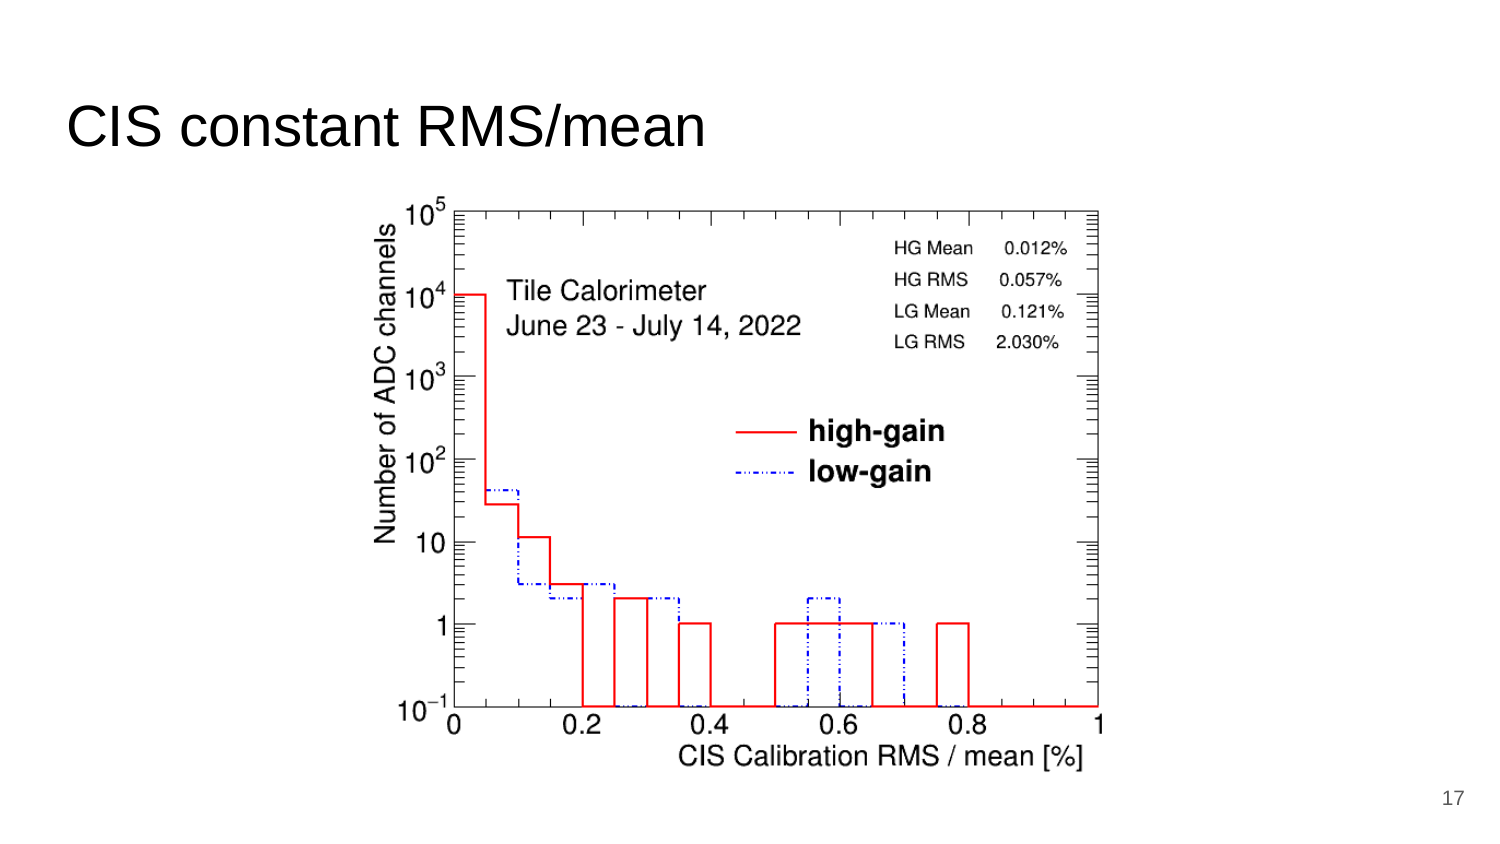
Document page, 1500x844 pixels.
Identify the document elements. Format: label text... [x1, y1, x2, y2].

title CIS constant RMS/mean [51, 72, 1449, 167]
slide_number ‹#› [1389, 764, 1480, 830]
picture [315, 179, 1185, 808]
